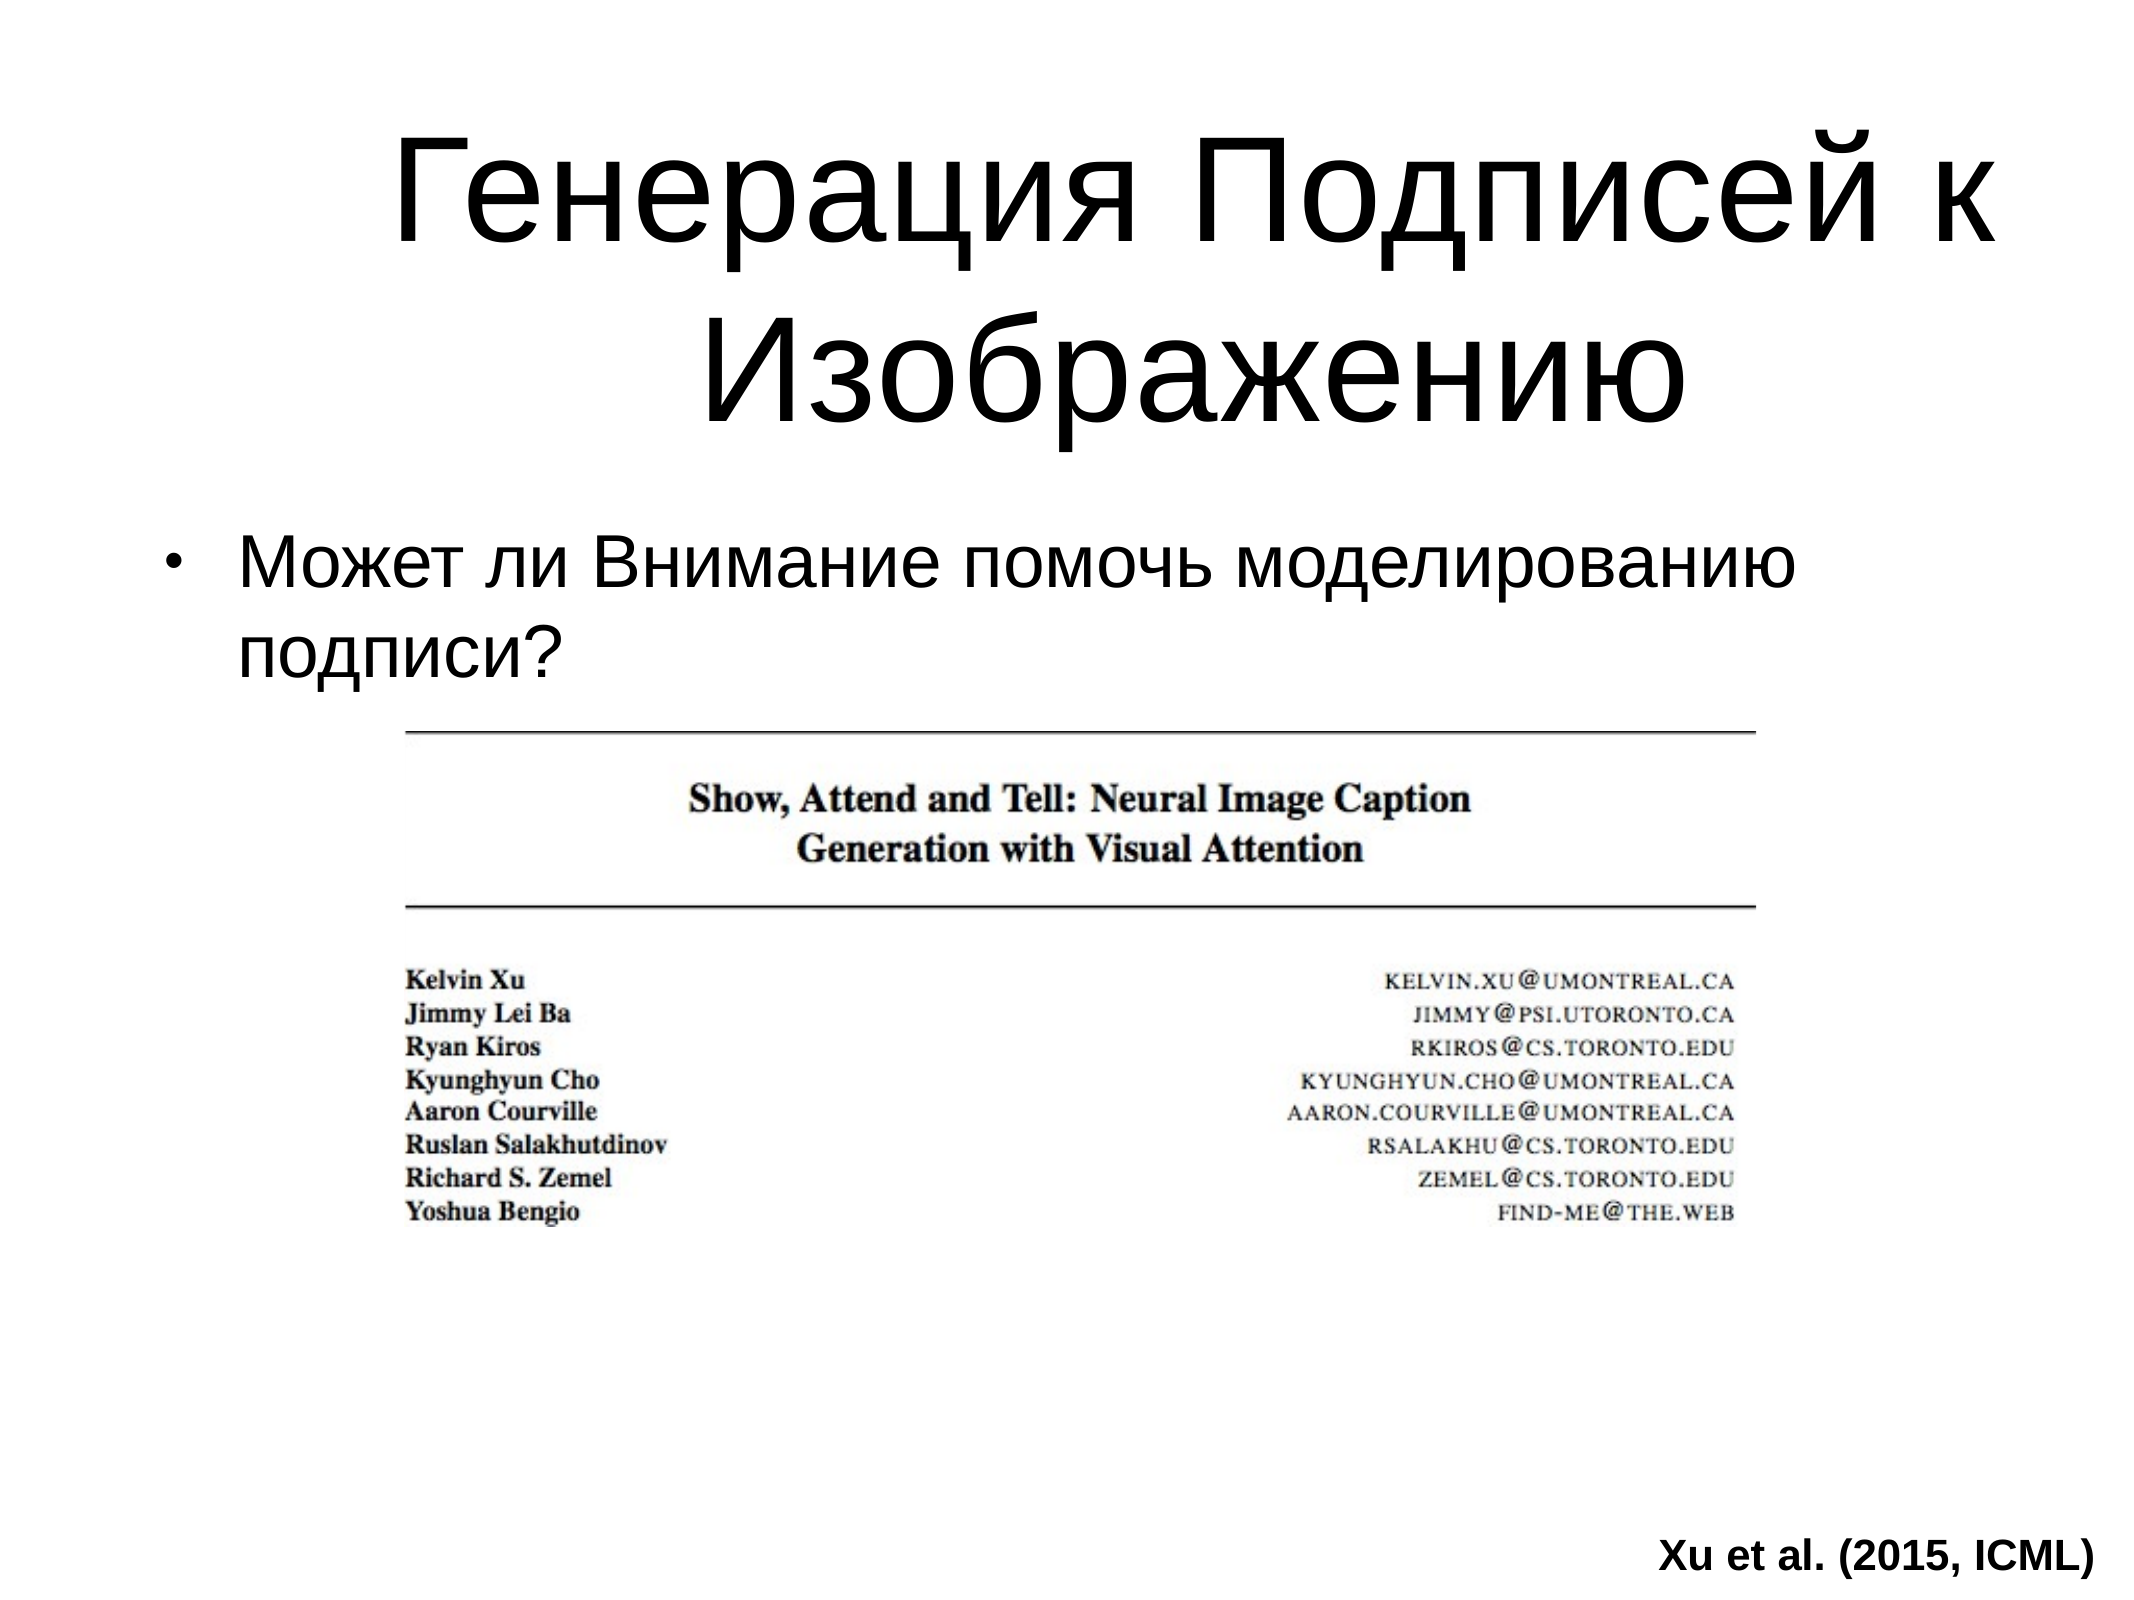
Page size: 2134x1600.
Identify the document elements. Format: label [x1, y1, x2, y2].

text_box [235, 510, 1967, 693]
text_box [404, 731, 1757, 1227]
title [0, 88, 2134, 452]
text_box [162, 520, 195, 591]
text_box [1656, 1524, 2098, 1580]
